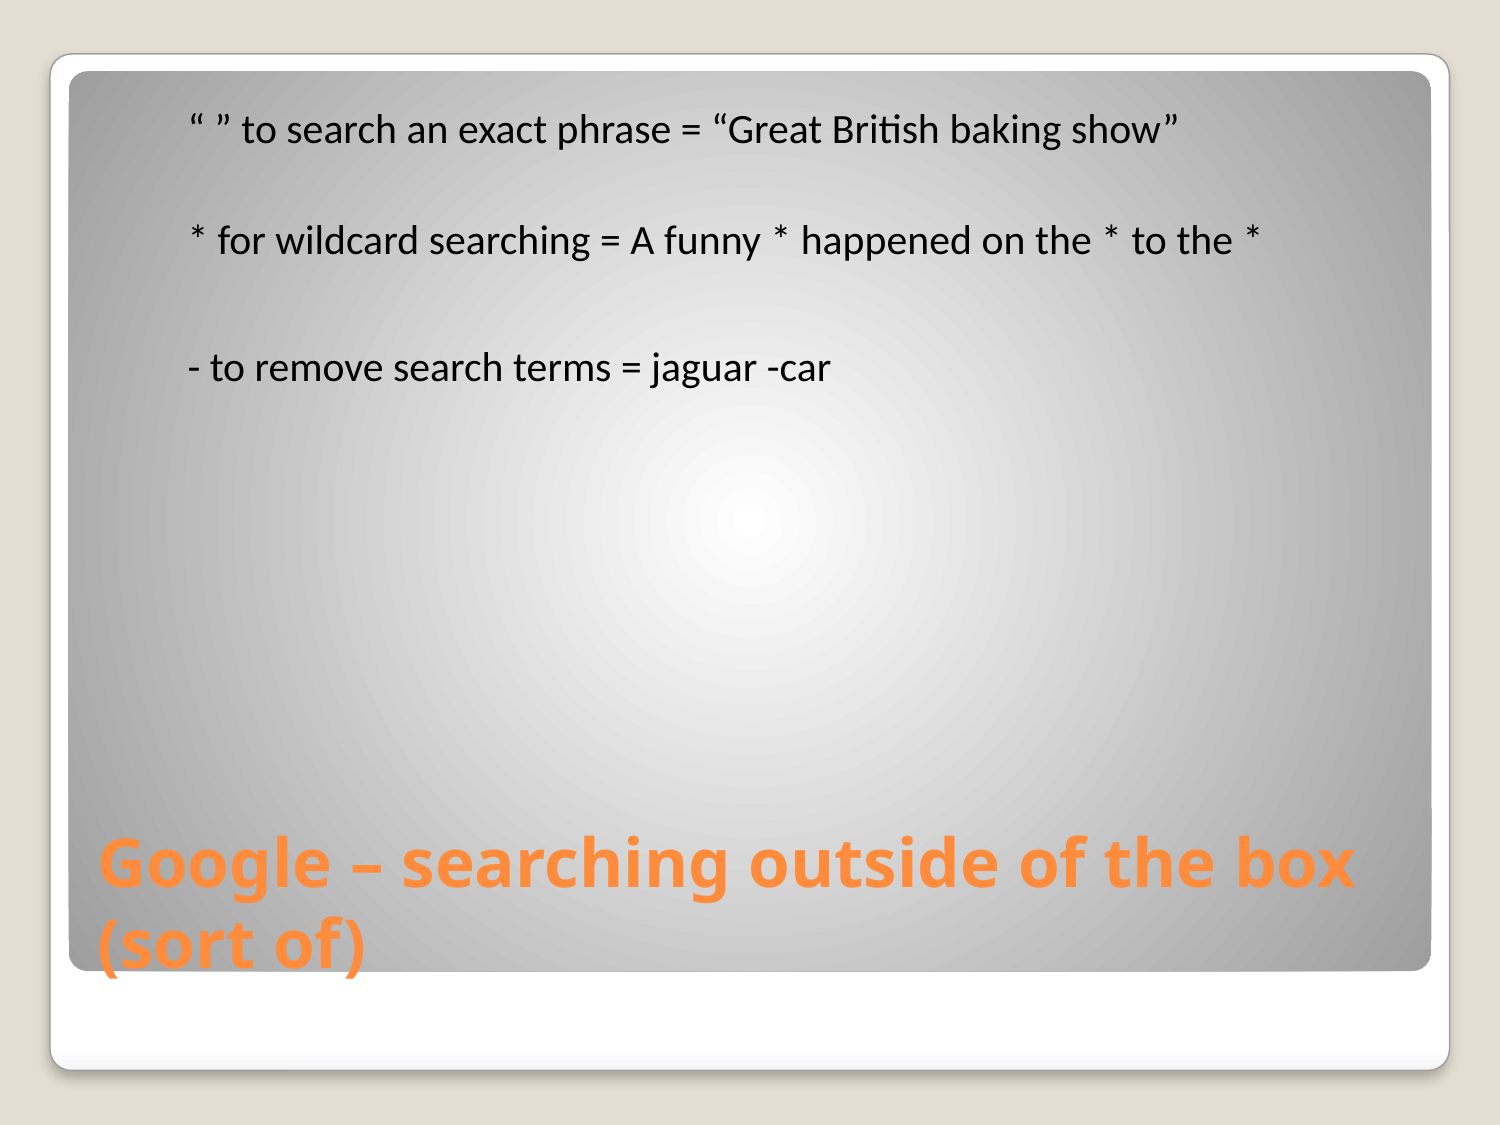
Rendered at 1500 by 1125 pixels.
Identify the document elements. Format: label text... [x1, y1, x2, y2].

title Google – searching outside of the box (sort of) [82, 817, 1425, 990]
list “ ” to search an exact phrase = “Great British baking show” * for wildcard searching = A funny * happened on the * to the * - to remove search terms = jaguar -car [82, 86, 1425, 774]
